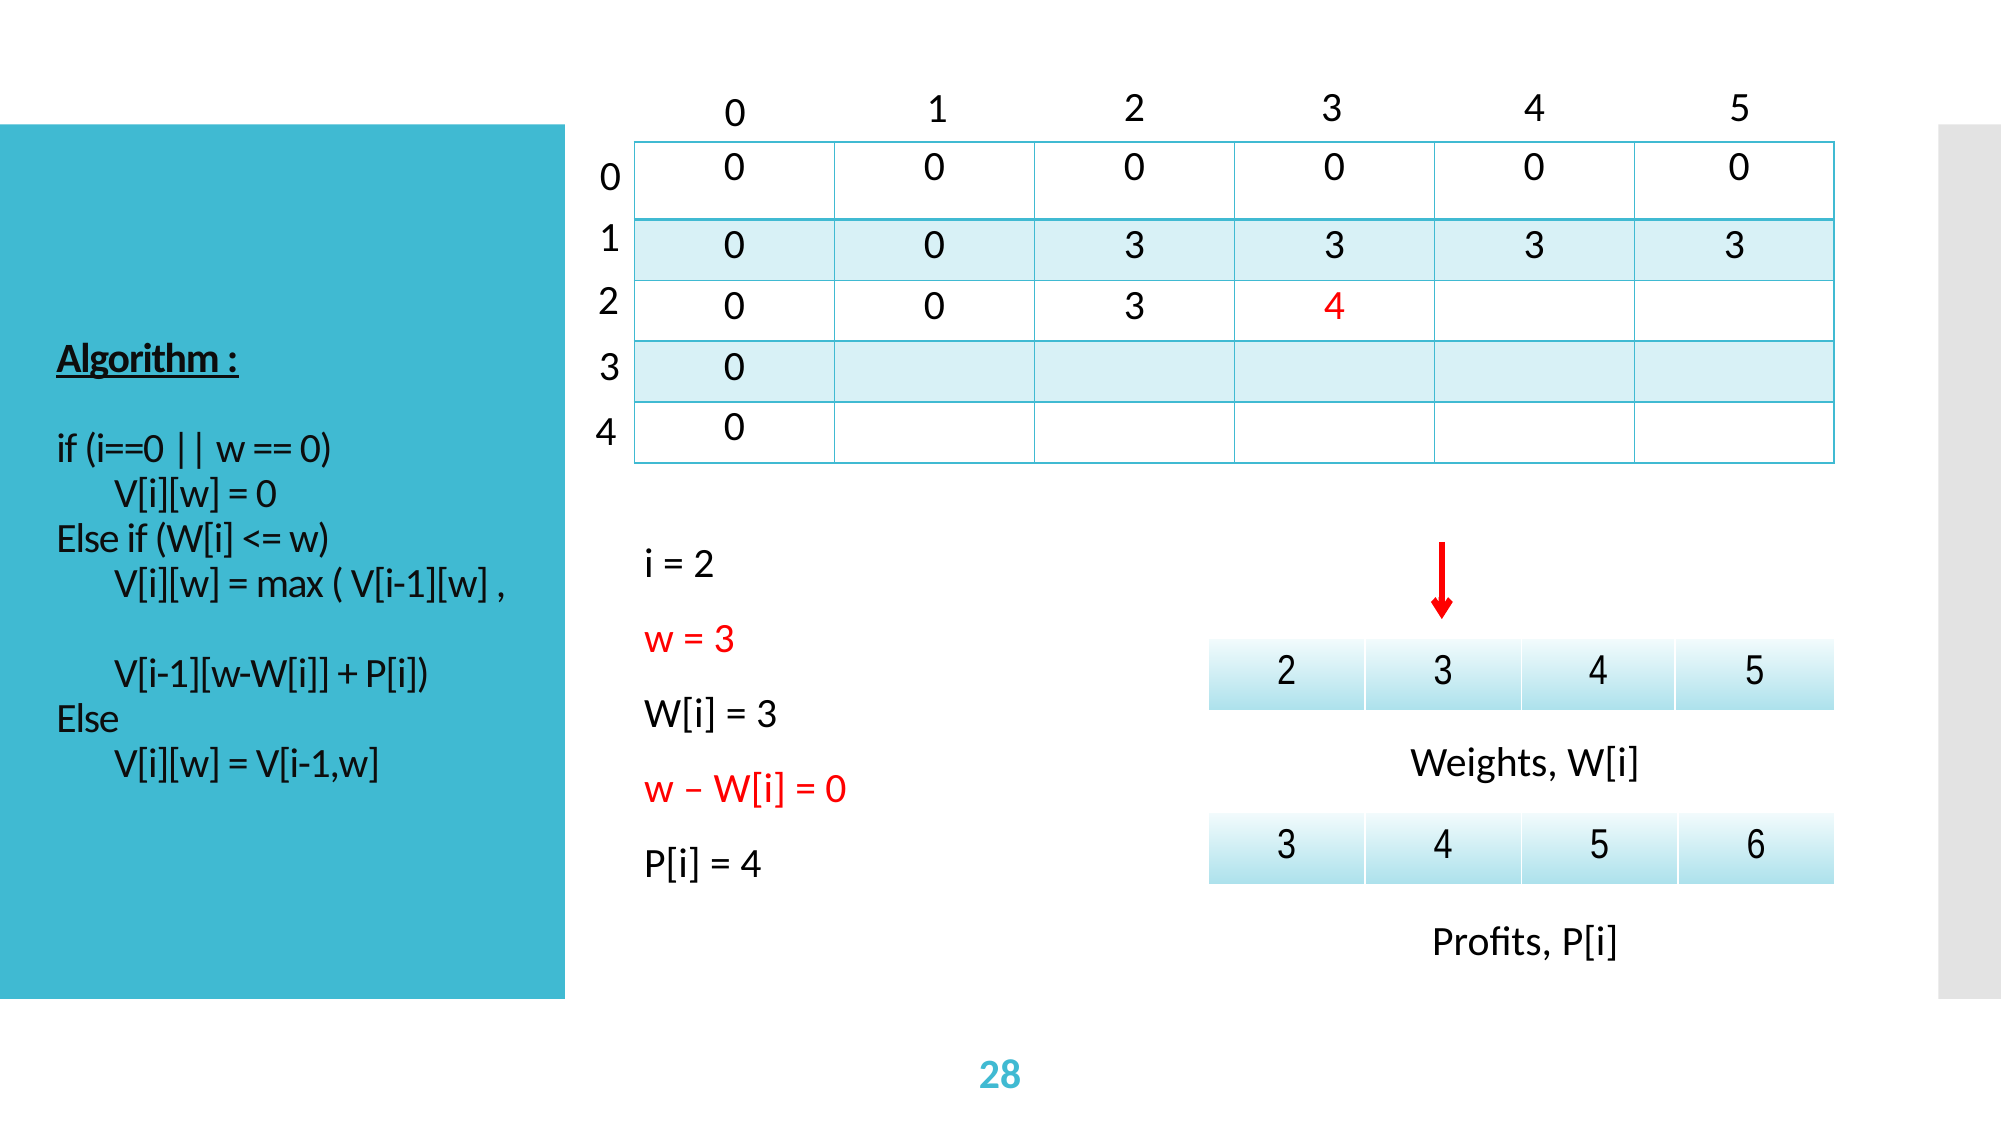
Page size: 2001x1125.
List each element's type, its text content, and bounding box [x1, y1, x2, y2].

table_cell [1635, 403, 1833, 462]
table_header 0 [1435, 143, 1634, 218]
table_header 4 [1366, 813, 1521, 884]
text_box 3 [584, 331, 636, 396]
text_box 1 [584, 202, 636, 267]
table_header 6 [1679, 813, 1834, 884]
table_header 0 [1635, 143, 1833, 218]
table_cell [1635, 342, 1833, 401]
table_cell [1035, 403, 1234, 462]
table_cell 0 [835, 221, 1034, 280]
table_cell [1235, 403, 1434, 462]
text_box Profits, P[i] [1417, 906, 1634, 972]
table_cell [1435, 342, 1634, 401]
table_cell 0 [835, 281, 1034, 340]
table_header 2 [1209, 639, 1364, 710]
title Algorithm : if (i==0 || w == 0) V[i][w] = 0 Else if (W[i] <= w) V[i][w] = max ( V[i-1][w] , V[i-1][w-W[i]] + P[i]) Else V[i][w] = V[i-1,w] [41, 184, 525, 940]
text_box 3 [1306, 72, 1358, 138]
table_cell 0 [635, 403, 834, 462]
table_cell 0 [635, 342, 834, 401]
text_box i = 2 w = 3 W[i] = 3 w – W[i] = 0 P[i] = 4 [629, 528, 1011, 894]
table_header 0 [1235, 143, 1434, 218]
table_header 0 [835, 143, 1034, 218]
table_cell [835, 342, 1034, 401]
table_cell 3 [1035, 281, 1234, 340]
text_box 2 [583, 265, 635, 331]
text_box 0 [585, 141, 637, 207]
text_box 4 [1509, 72, 1561, 138]
table_header 5 [1676, 639, 1834, 710]
table_header 0 [1035, 143, 1234, 218]
table_cell [1235, 342, 1434, 401]
table_header 3 [1366, 639, 1521, 710]
table_cell 0 [635, 281, 834, 340]
table_cell 3 [1235, 221, 1434, 280]
slide_number 28 [874, 1042, 1126, 1103]
table_cell [1435, 403, 1634, 462]
text_box 2 [1109, 72, 1161, 138]
table_cell [1635, 281, 1833, 340]
table_cell 4 [1235, 281, 1434, 340]
text_box Weights, W[i] [1395, 726, 1655, 792]
table_header 0 [636, 143, 834, 218]
text_box 5 [1714, 72, 1766, 138]
text_box 1 [911, 73, 963, 139]
text_box 0 [709, 77, 761, 143]
text_box 4 [580, 396, 632, 462]
table_header 3 [1209, 813, 1364, 884]
table_cell [835, 403, 1034, 462]
table_header 5 [1522, 813, 1677, 884]
table_cell [1435, 281, 1634, 340]
table_cell 3 [1635, 221, 1833, 280]
table_cell 0 [635, 221, 834, 280]
table_cell 3 [1435, 221, 1634, 280]
list [521, 80, 1722, 921]
table_header 4 [1522, 639, 1674, 710]
table_cell 3 [1035, 221, 1234, 280]
table_cell [1035, 342, 1234, 401]
